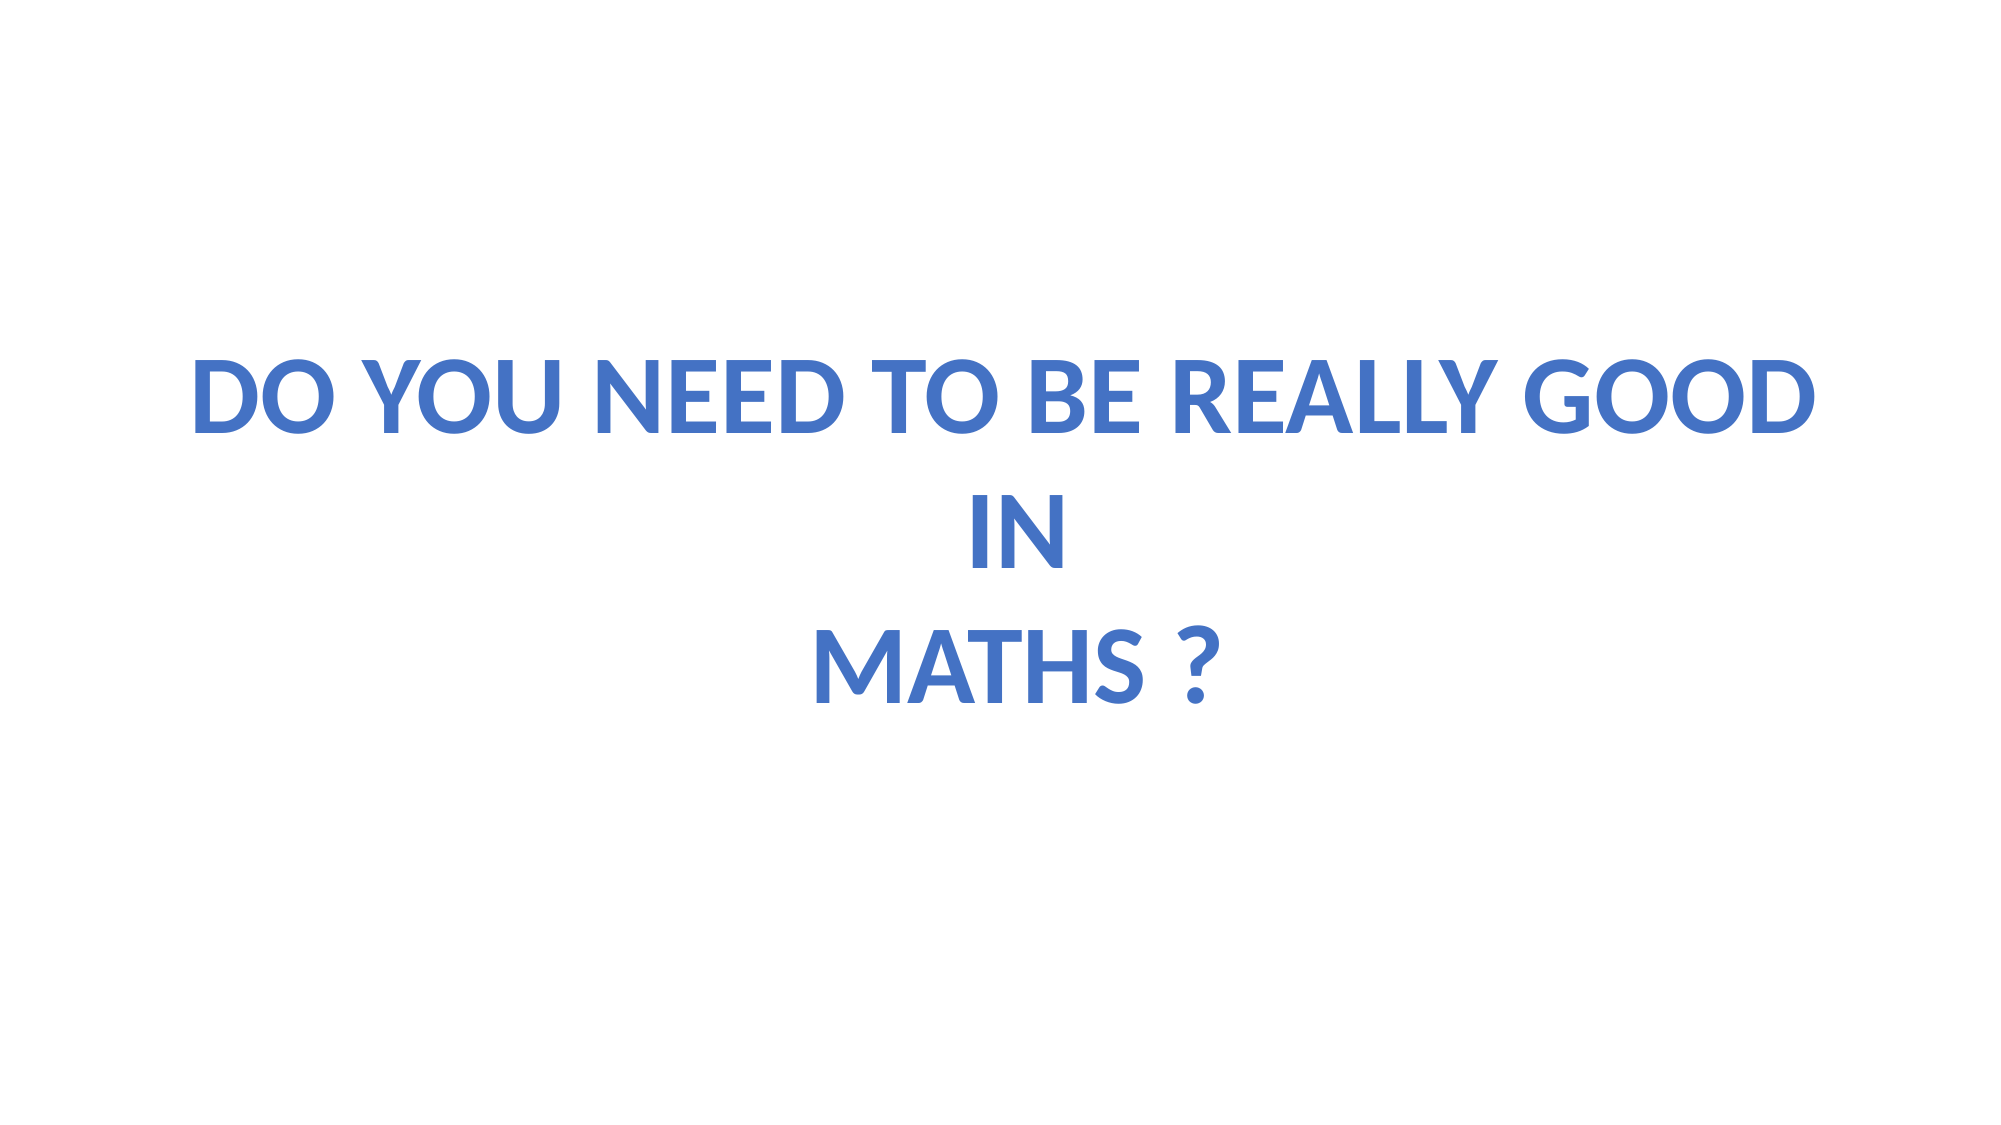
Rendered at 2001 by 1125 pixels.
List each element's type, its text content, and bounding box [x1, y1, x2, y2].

text_box DO YOU NEED TO BE REALLY GOOD IN MATHS ? [174, 313, 1860, 869]
